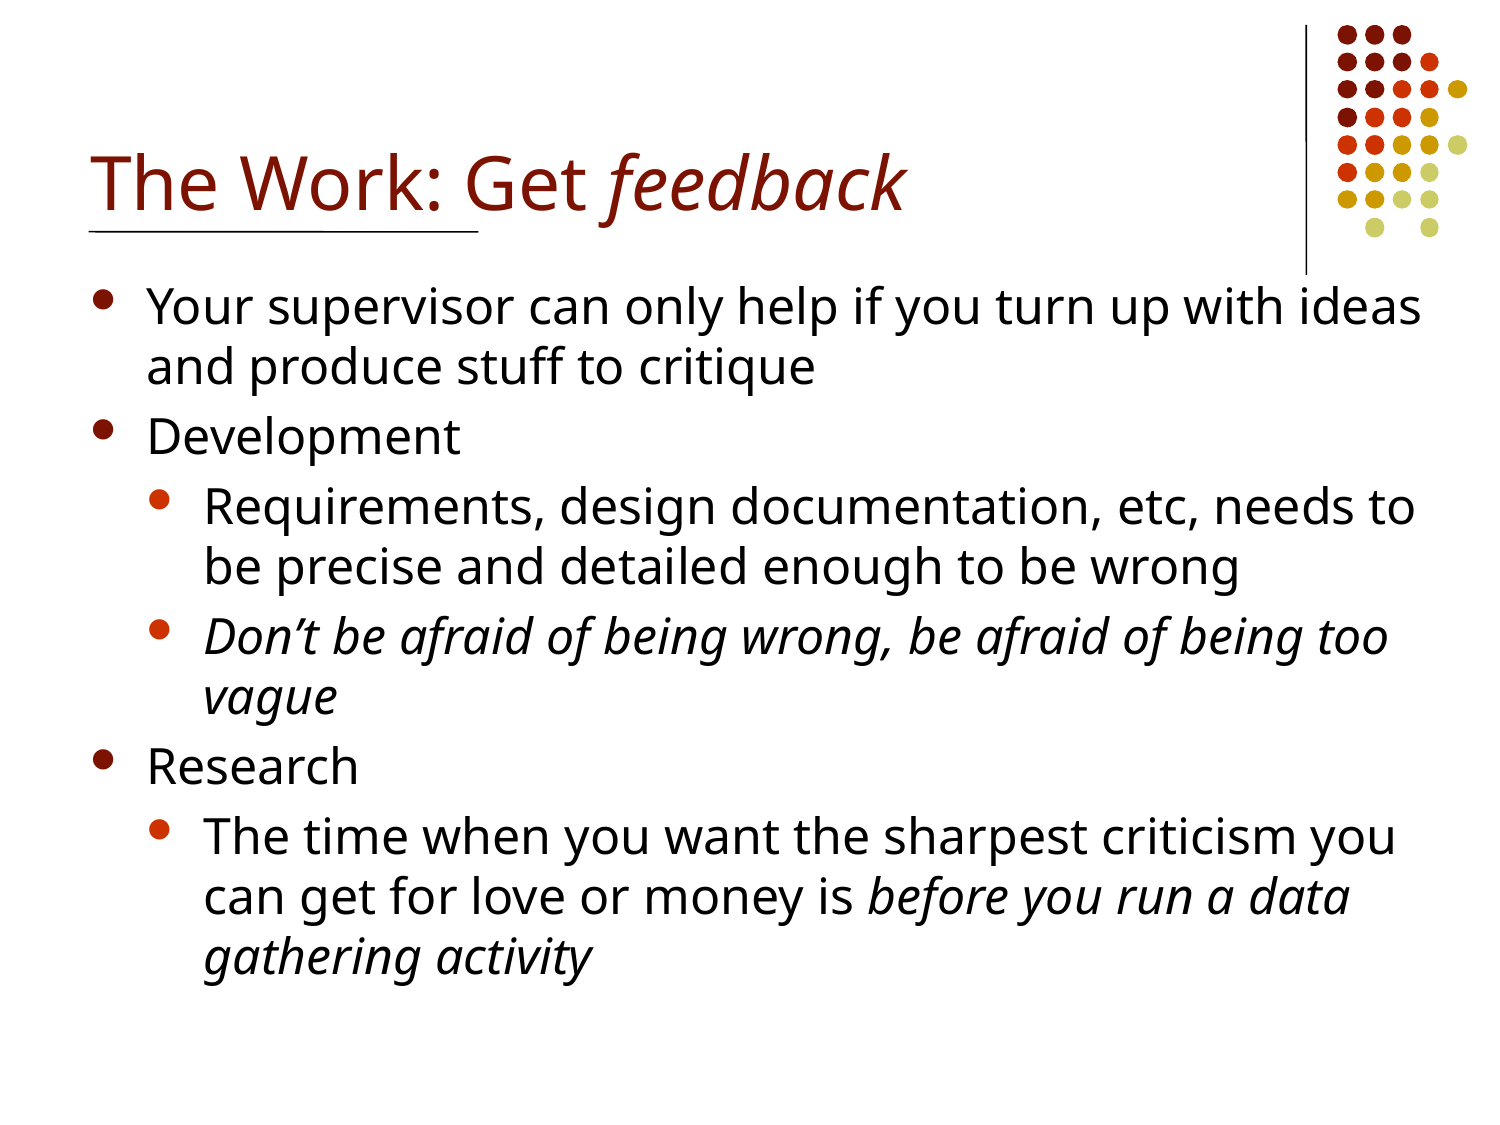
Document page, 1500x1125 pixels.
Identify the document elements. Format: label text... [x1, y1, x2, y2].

title The Work: Get feedback [75, 20, 1313, 233]
list Your supervisor can only help if you turn up with ideas and produce stuff to critique Development Requirements, design documentation, etc, needs to be precise and detailed enough to be wrong Don’t be afraid of being wrong, be afraid of being too vague Research The time when you want the sharpest criticism you can get for love or money is before you run a data gathering activity [75, 267, 1459, 1047]
